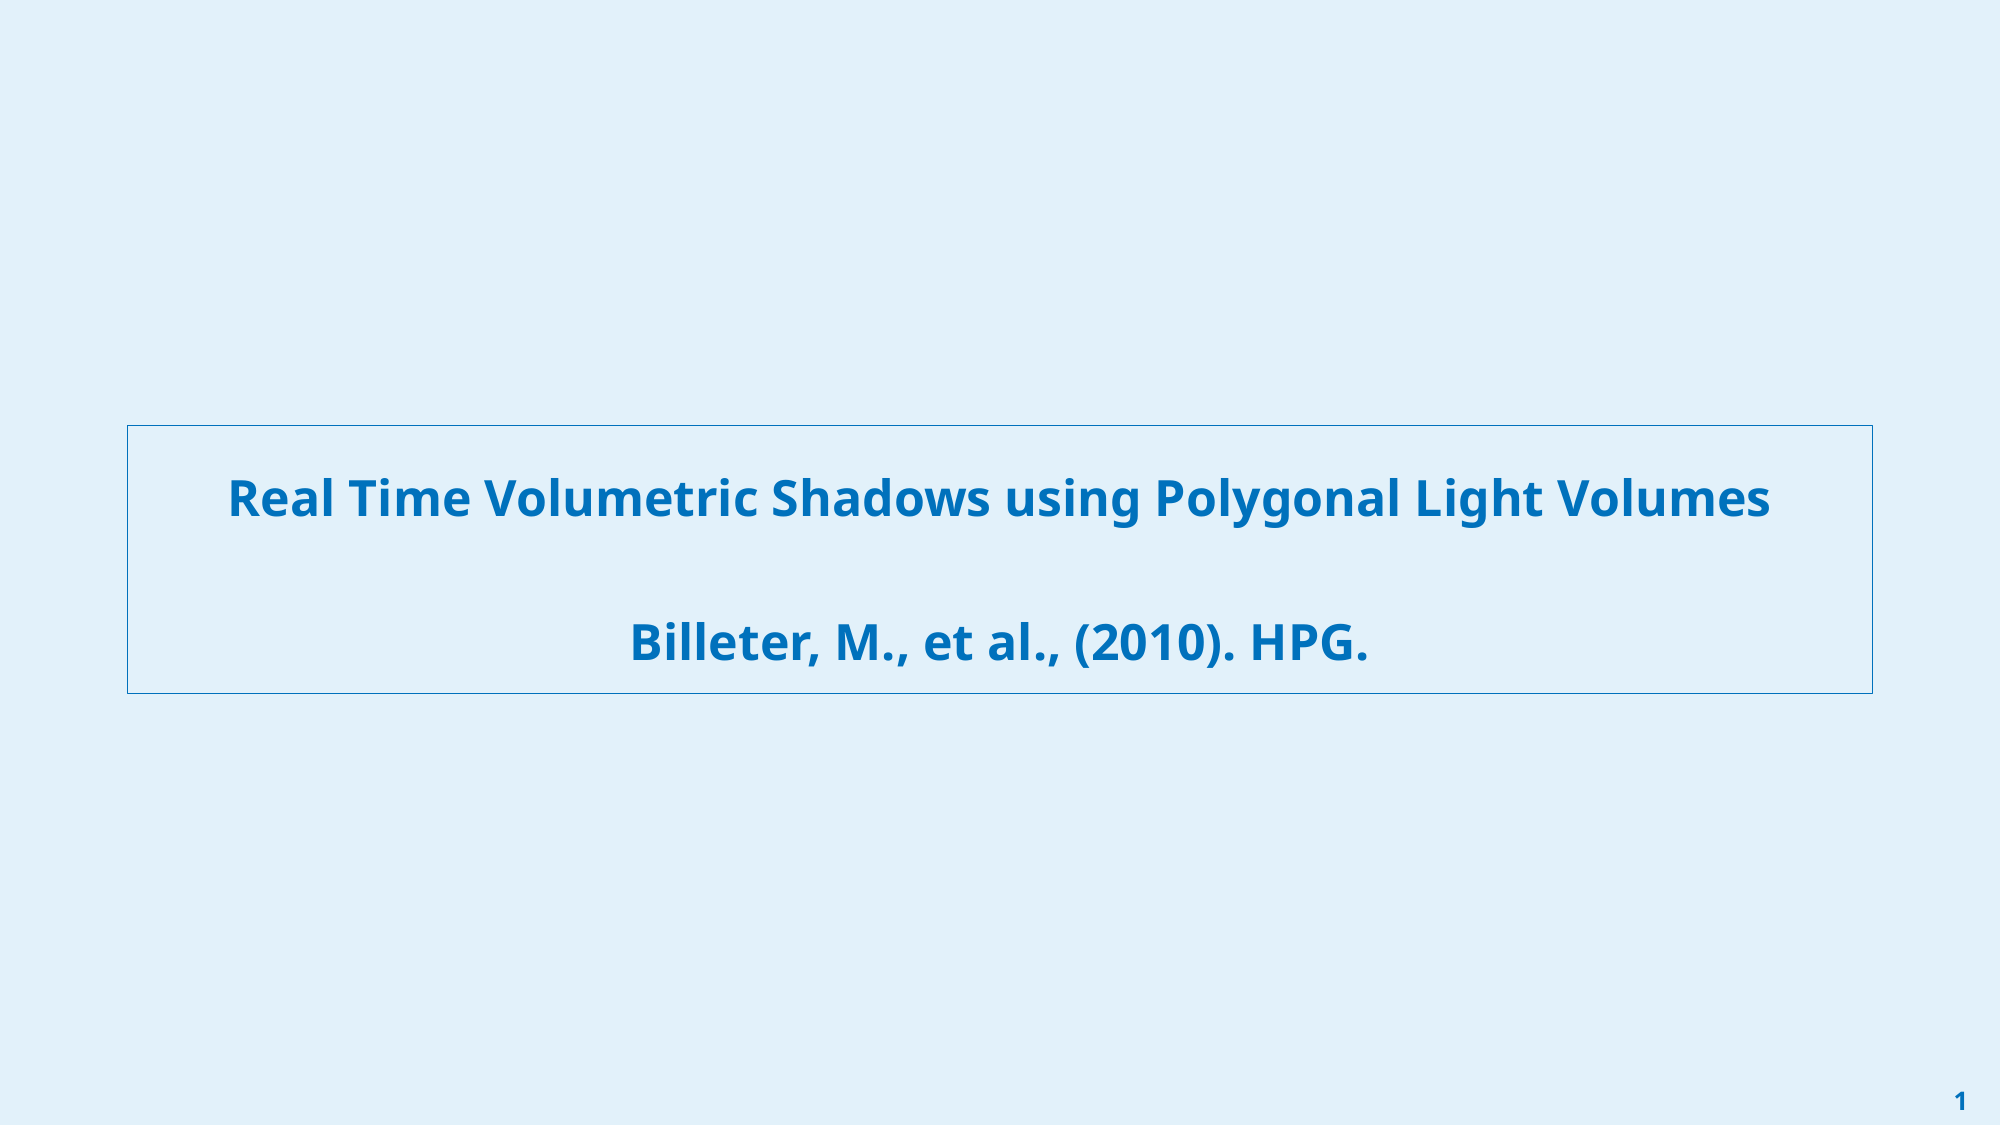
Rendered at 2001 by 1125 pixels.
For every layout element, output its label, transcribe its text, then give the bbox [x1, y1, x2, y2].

title Real Time Volumetric Shadows using Polygonal Light Volumes Billeter, M., et al., (2010). HPG. [127, 425, 1873, 694]
slide_number 0 [1501, 1081, 1969, 1124]
